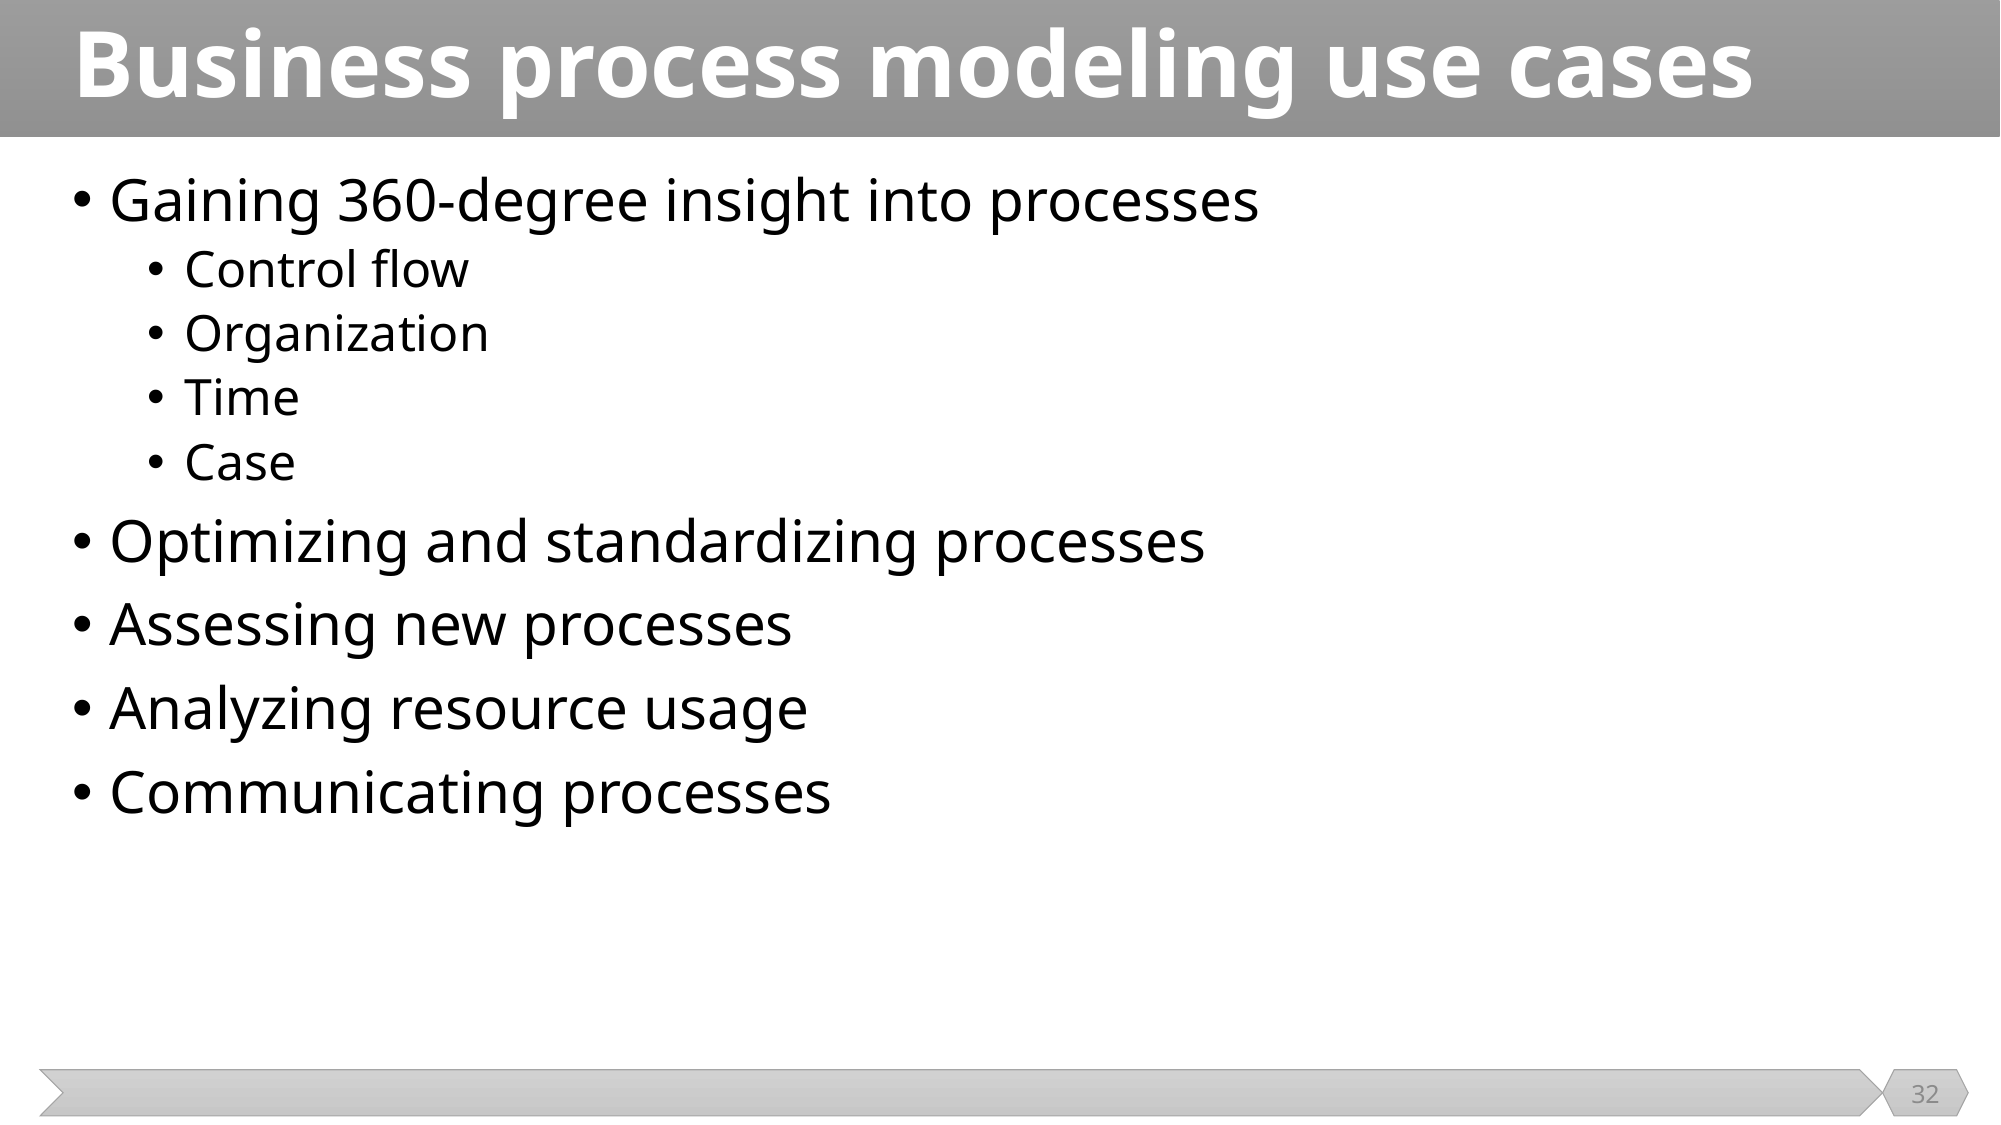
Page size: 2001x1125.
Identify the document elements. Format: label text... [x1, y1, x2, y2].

title Business process modeling use cases [56, 0, 1969, 137]
slide_number 32 [1882, 1065, 1969, 1125]
list Gaining 360-degree insight into processes Control flow Organization Time Case Optimizing and standardizing processes Assessing new processes Analyzing resource usage Communicating processes [56, 163, 1969, 1061]
